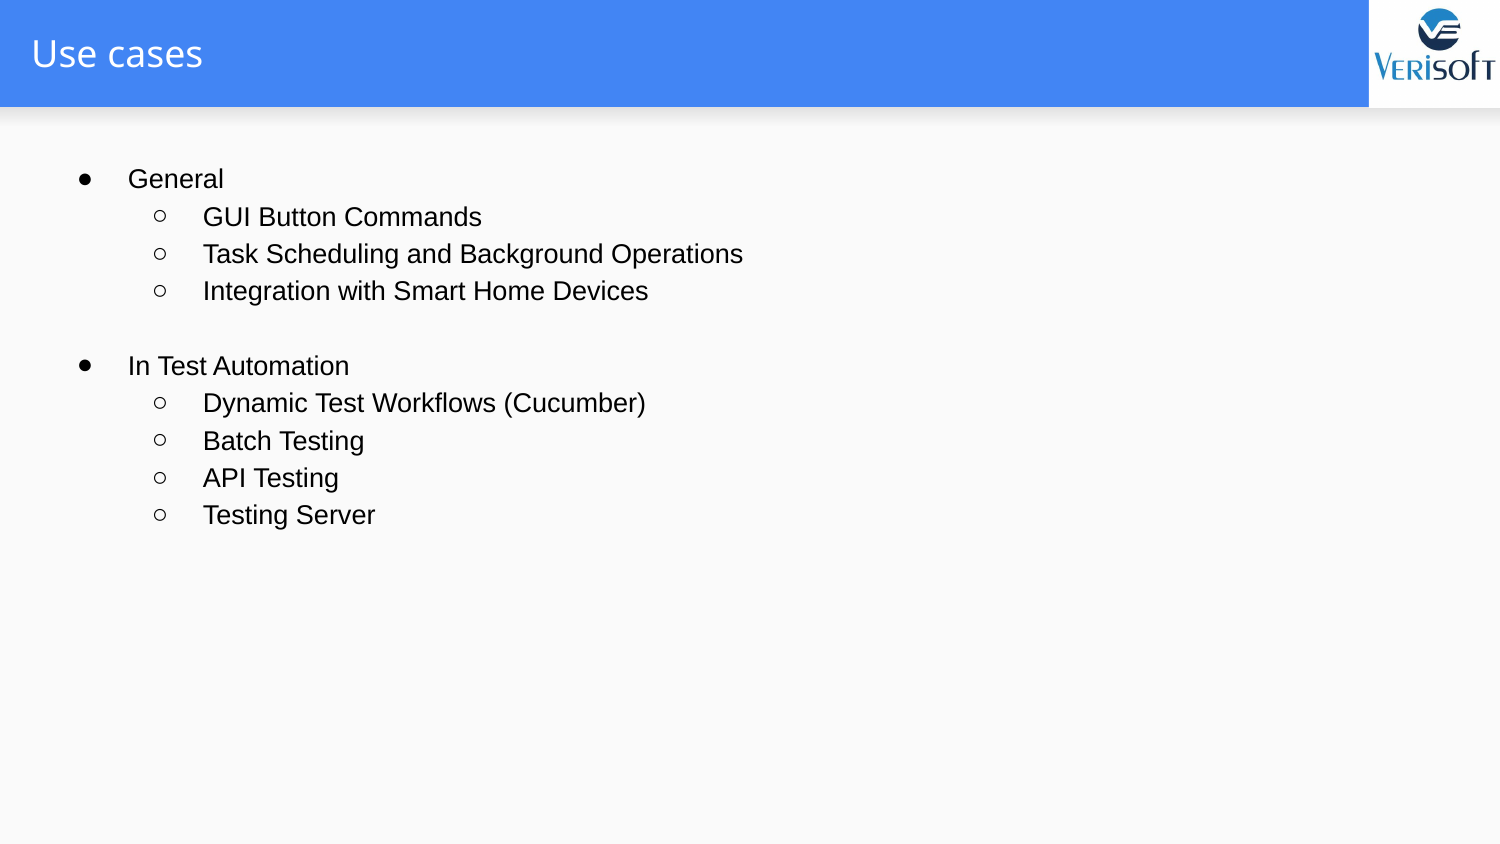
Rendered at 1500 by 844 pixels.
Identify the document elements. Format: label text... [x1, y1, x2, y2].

text_box General GUI Button Commands Task Scheduling and Background Operations Integration with Smart Home Devices In Test Automation Dynamic Test Workflows (Cucumber) Batch Testing API Testing Testing Server [37, 141, 1464, 536]
picture [1368, 0, 1500, 108]
title Use cases [16, 2, 1364, 102]
